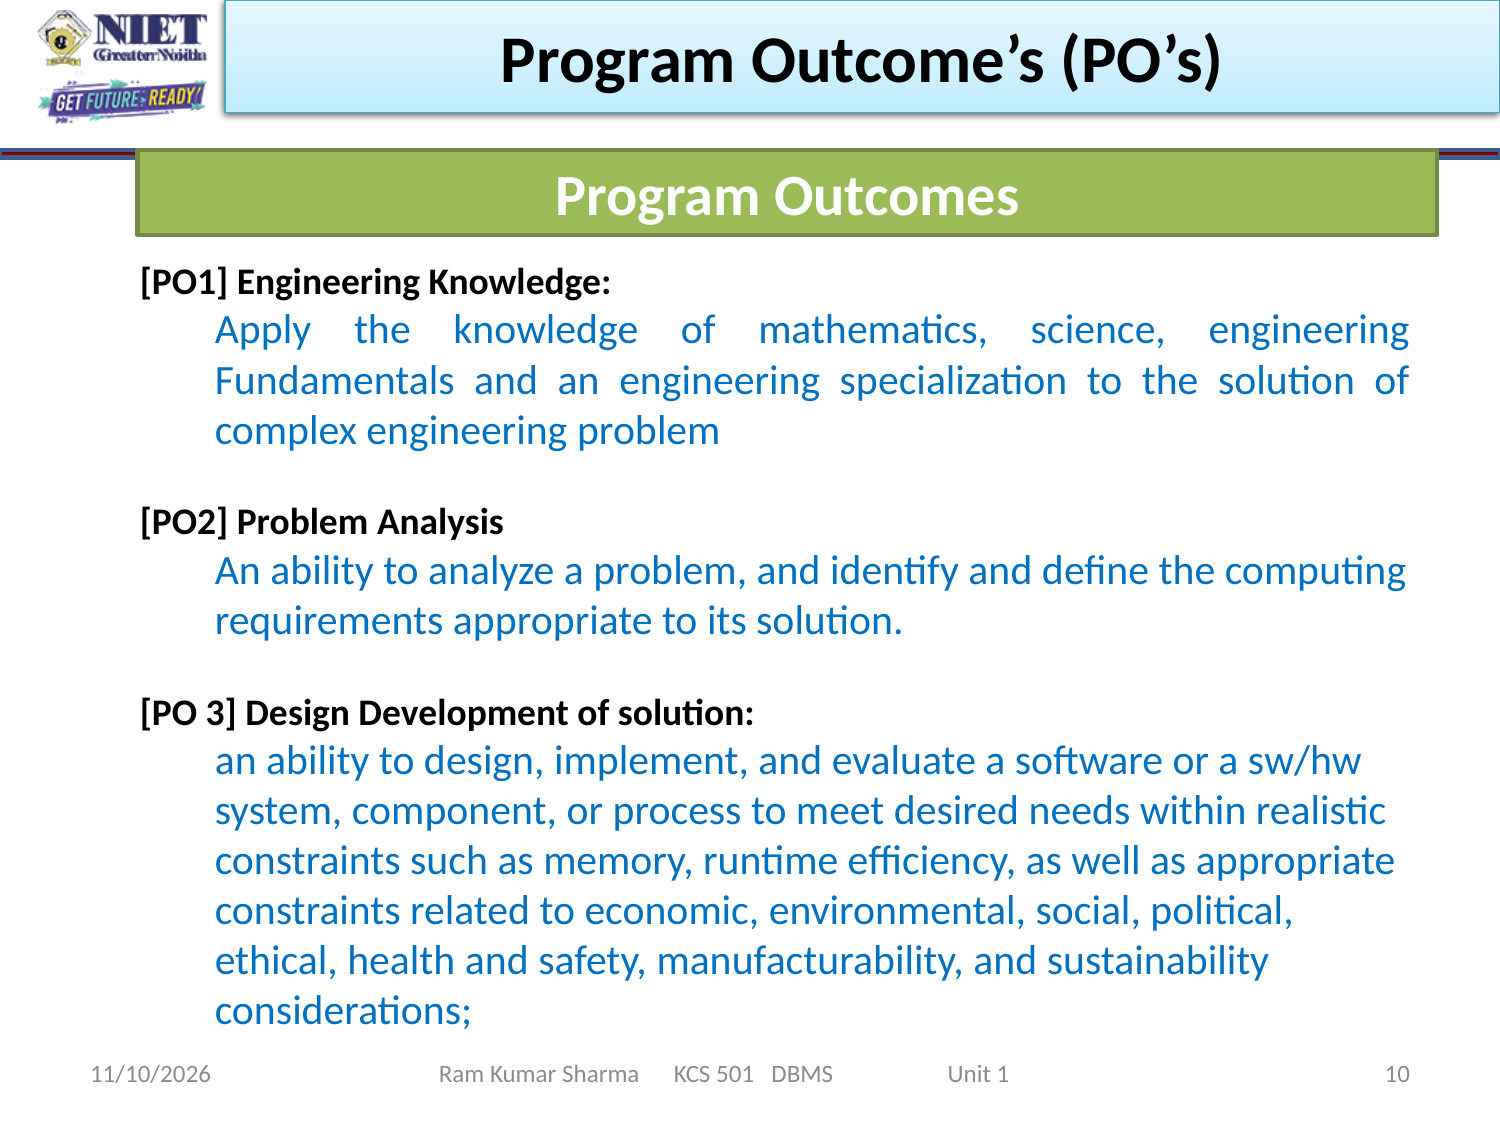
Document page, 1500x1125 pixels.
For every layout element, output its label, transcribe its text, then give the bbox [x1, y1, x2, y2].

text_box [PO1] Engineering Knowledge: Apply the knowledge of mathematics, science, engineering Fundamentals and an engineering specialization to the solution of complex engineering problem [PO2] Problem Analysis An ability to analyze a problem, and identify and define the computing requirements appropriate to its solution. [PO 3] Design Development of solution: an ability to design, implement, and evaluate a software or a sw/hw system, component, or process to meet desired needs within realistic constraints such as memory, runtime efficiency, as well as appropriate constraints related to economic, environmental, social, political, ethical, health and safety, manufacturability, and sustainability considerations; [125, 249, 1425, 1040]
slide_number 10 [1074, 1042, 1425, 1103]
text_box Program Outcomes [135, 148, 1439, 237]
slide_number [75, 1042, 275, 1103]
text_box [0, 148, 135, 160]
picture [0, 0, 244, 135]
text_box [1439, 148, 1500, 160]
footer Ram Kumar Sharma KCS 501 DBMS Unit 1 [275, 1042, 1074, 1103]
text_box Program Outcome’s (PO’s) [238, 0, 1500, 113]
